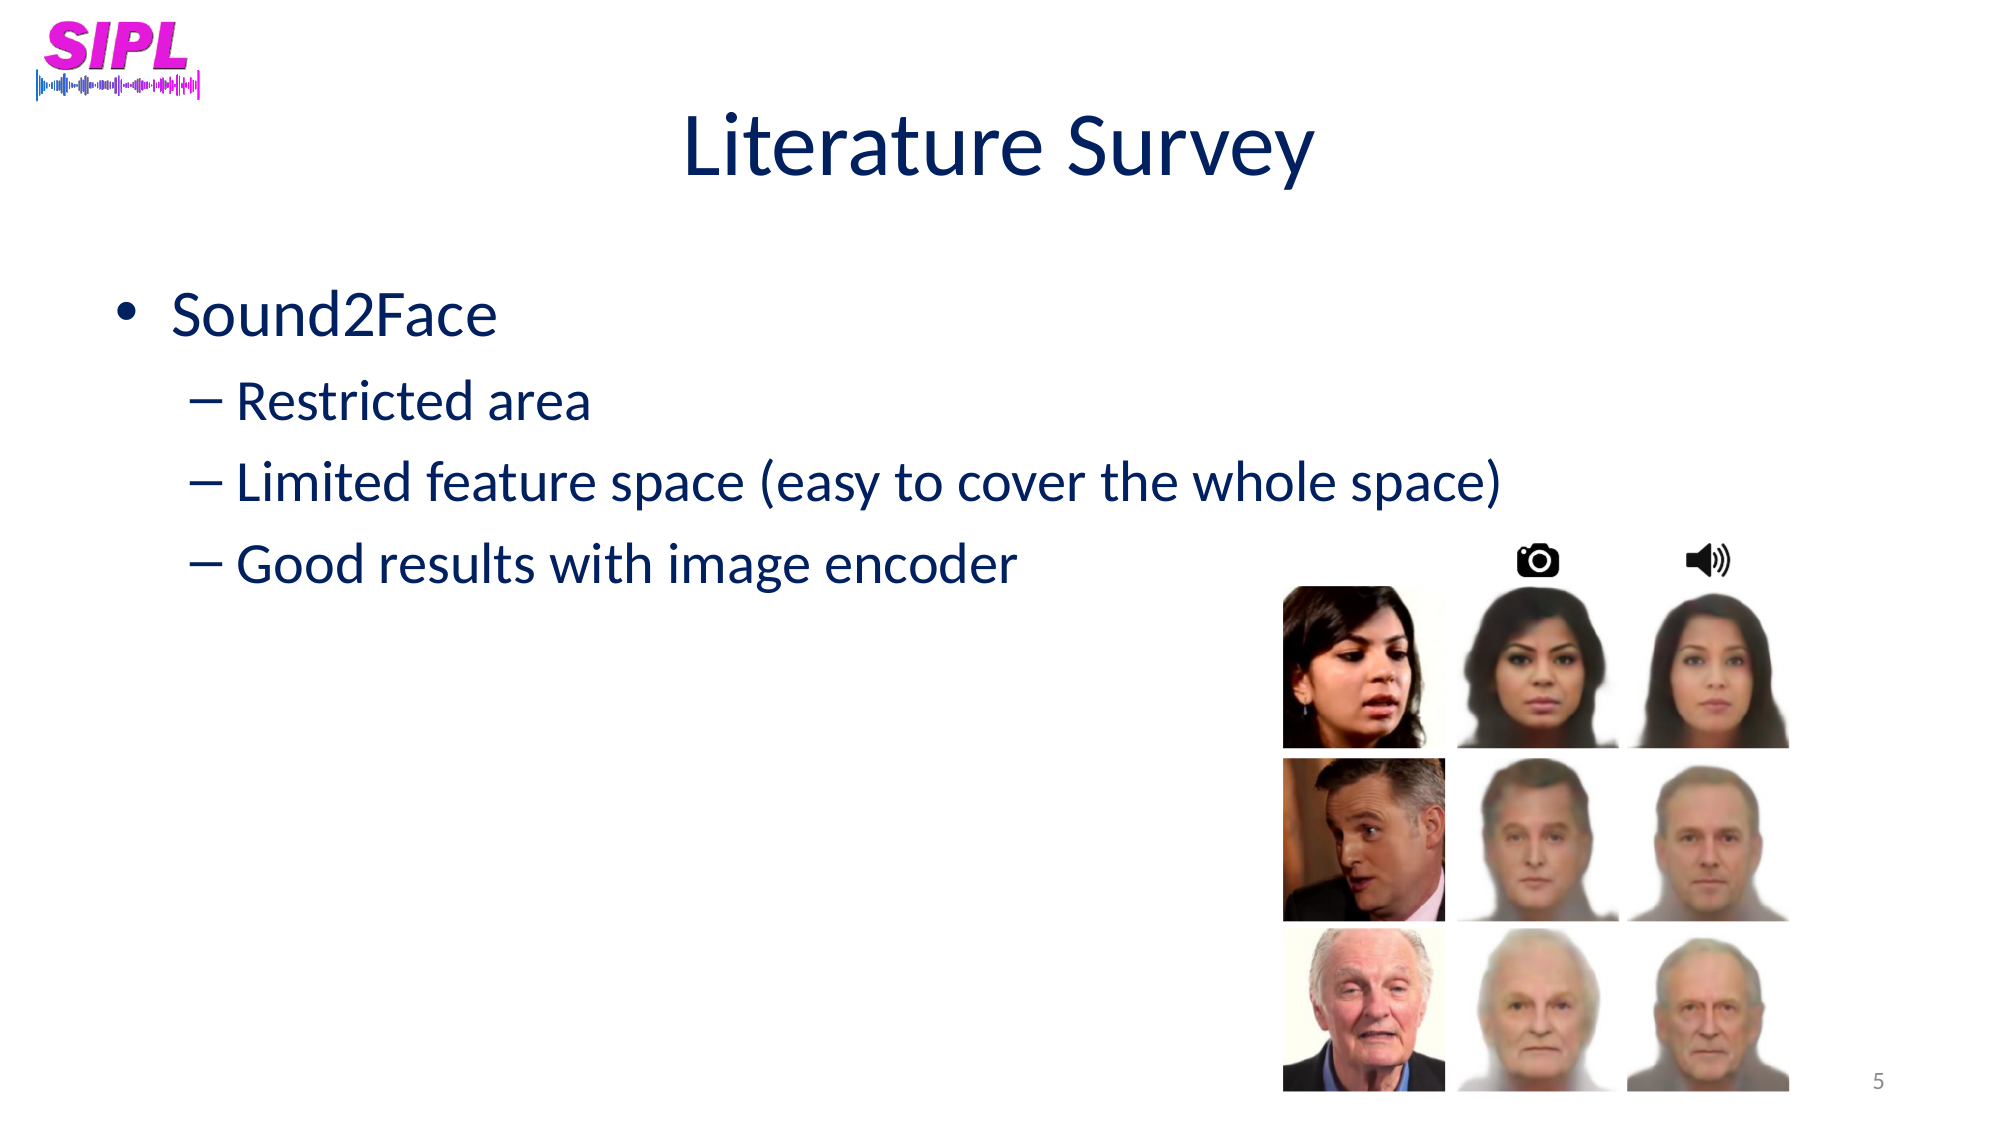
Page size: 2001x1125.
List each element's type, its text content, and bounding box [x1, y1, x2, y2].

title Literature Survey [99, 45, 1900, 233]
picture [1274, 524, 1801, 1097]
slide_number 5 [1433, 1050, 1900, 1110]
picture [24, 15, 206, 104]
list Sound2Face Restricted area Limited feature space (easy to cover the whole space) Good results with image encoder [99, 262, 1900, 1005]
